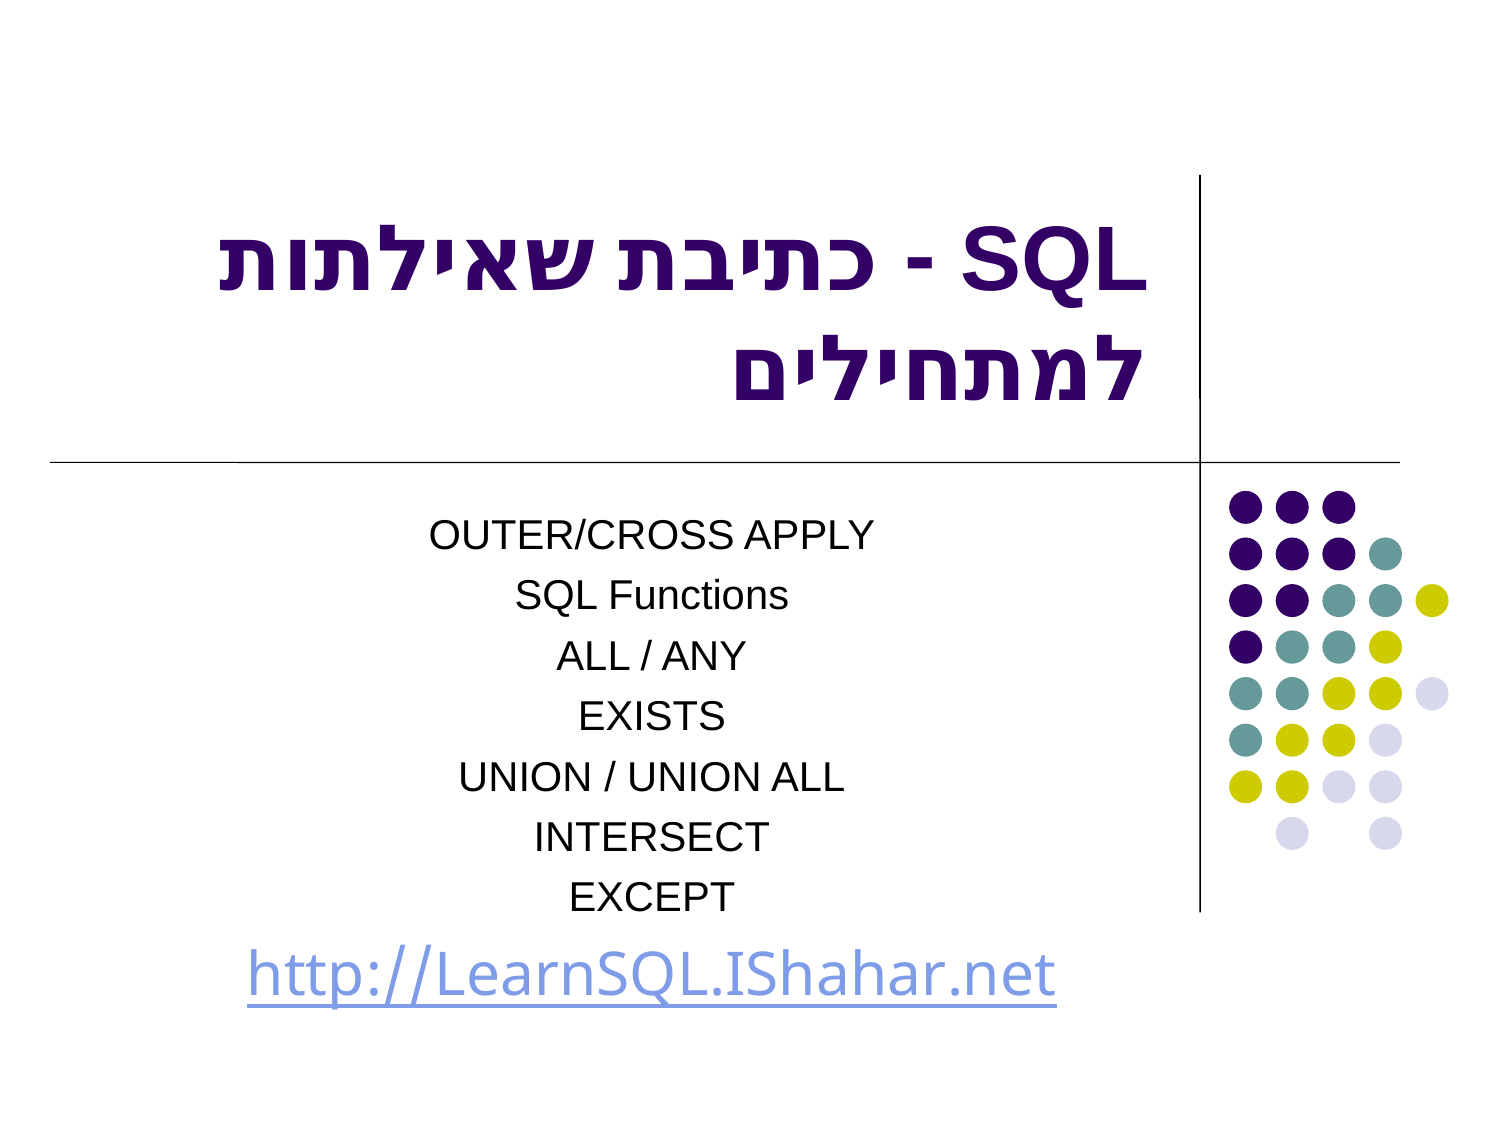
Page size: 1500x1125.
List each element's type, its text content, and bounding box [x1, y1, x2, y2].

title SQL - כתיבת שאילתות למתחילים [51, 76, 1165, 427]
subtitle OUTER/CROSS APPLY SQL Functions ALL / ANY EXISTS UNION / UNION ALL INTERSECT EXCEPT http://LearnSQL.IShahar.net [139, 500, 1165, 888]
